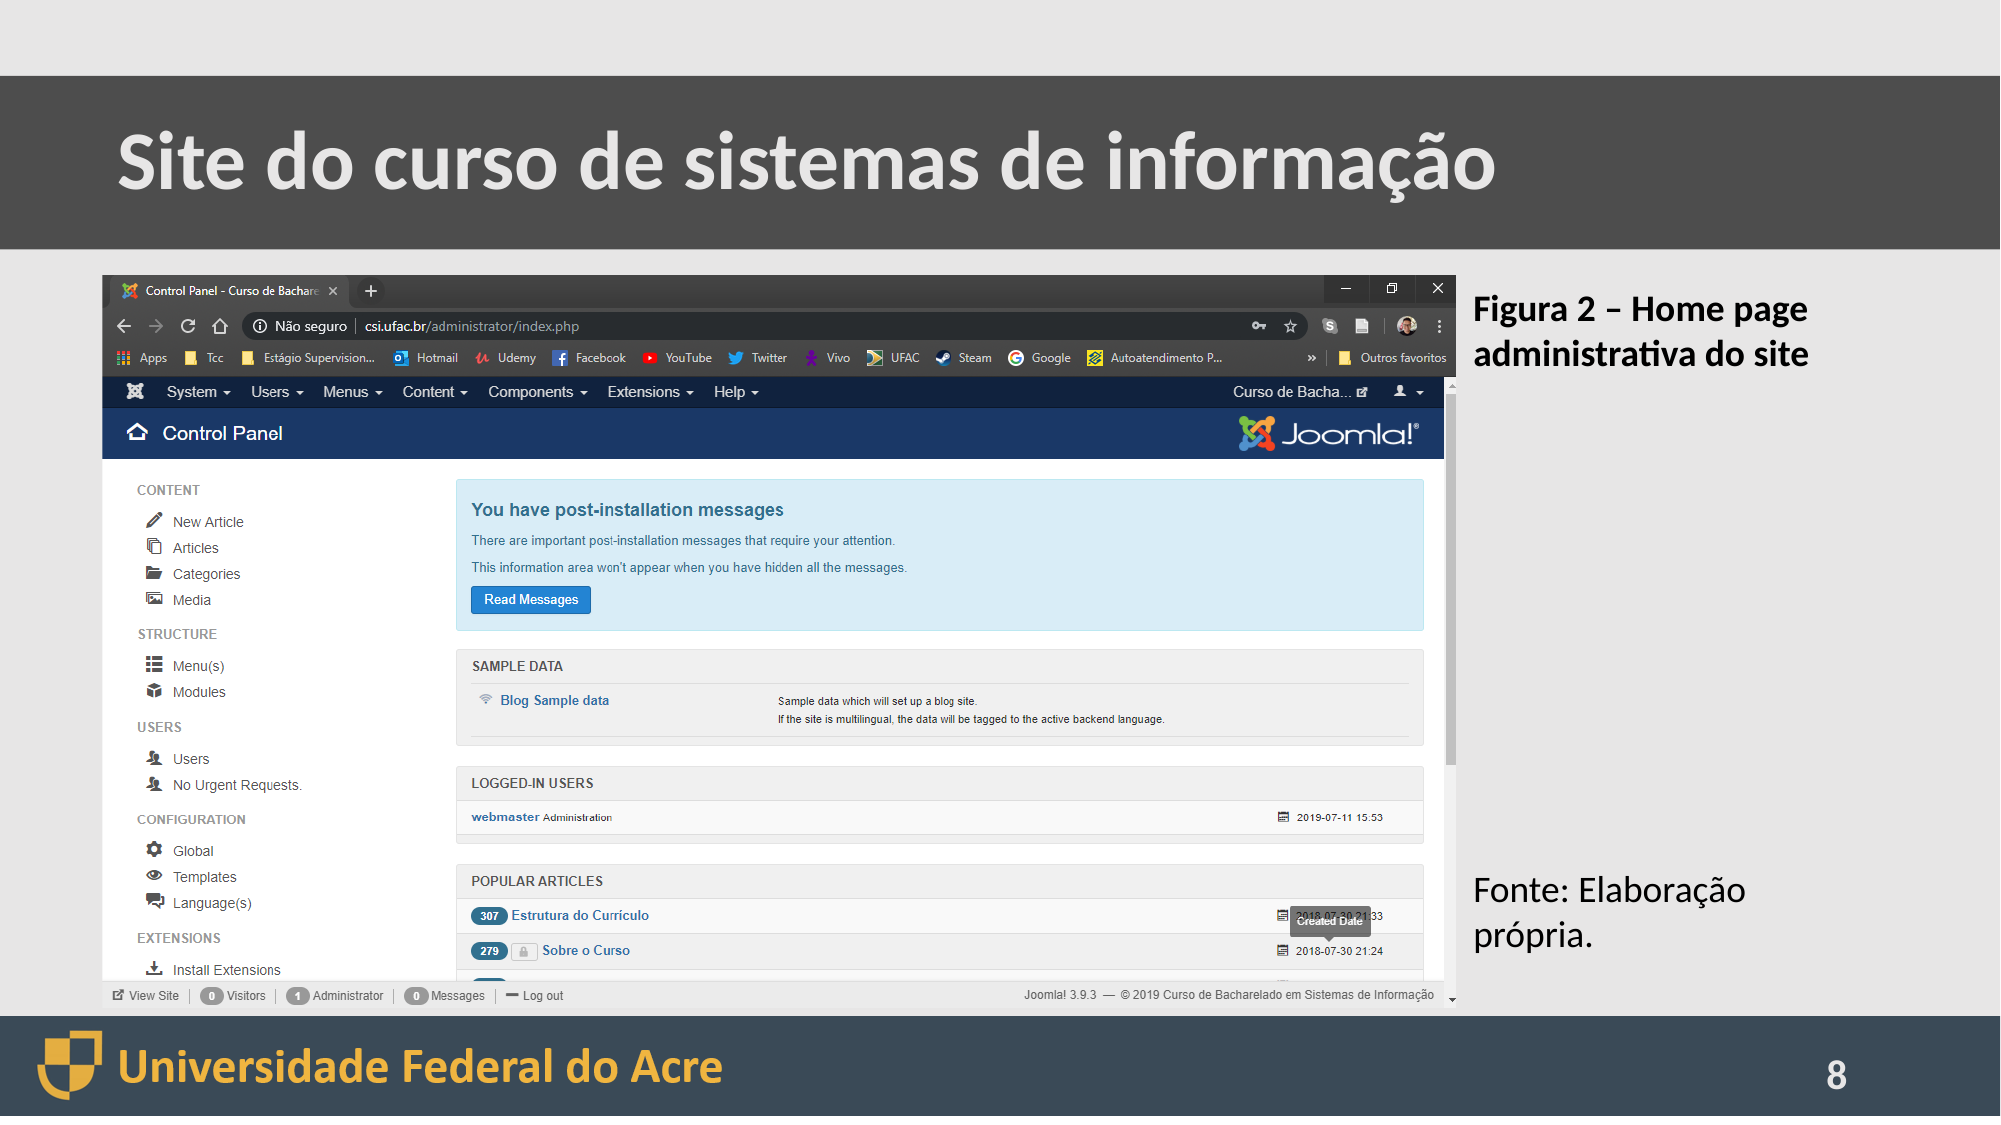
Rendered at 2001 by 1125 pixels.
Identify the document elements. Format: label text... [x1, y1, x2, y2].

picture [0, 0, 2001, 1125]
text_box Fonte: Elaboração própria. [1458, 857, 1886, 963]
text_box Figura 2 – Home page administrativa do site [1458, 276, 1886, 382]
title Site do curso de sistemas de informação [102, 75, 1886, 250]
slide_number 8 [1412, 1042, 1863, 1103]
